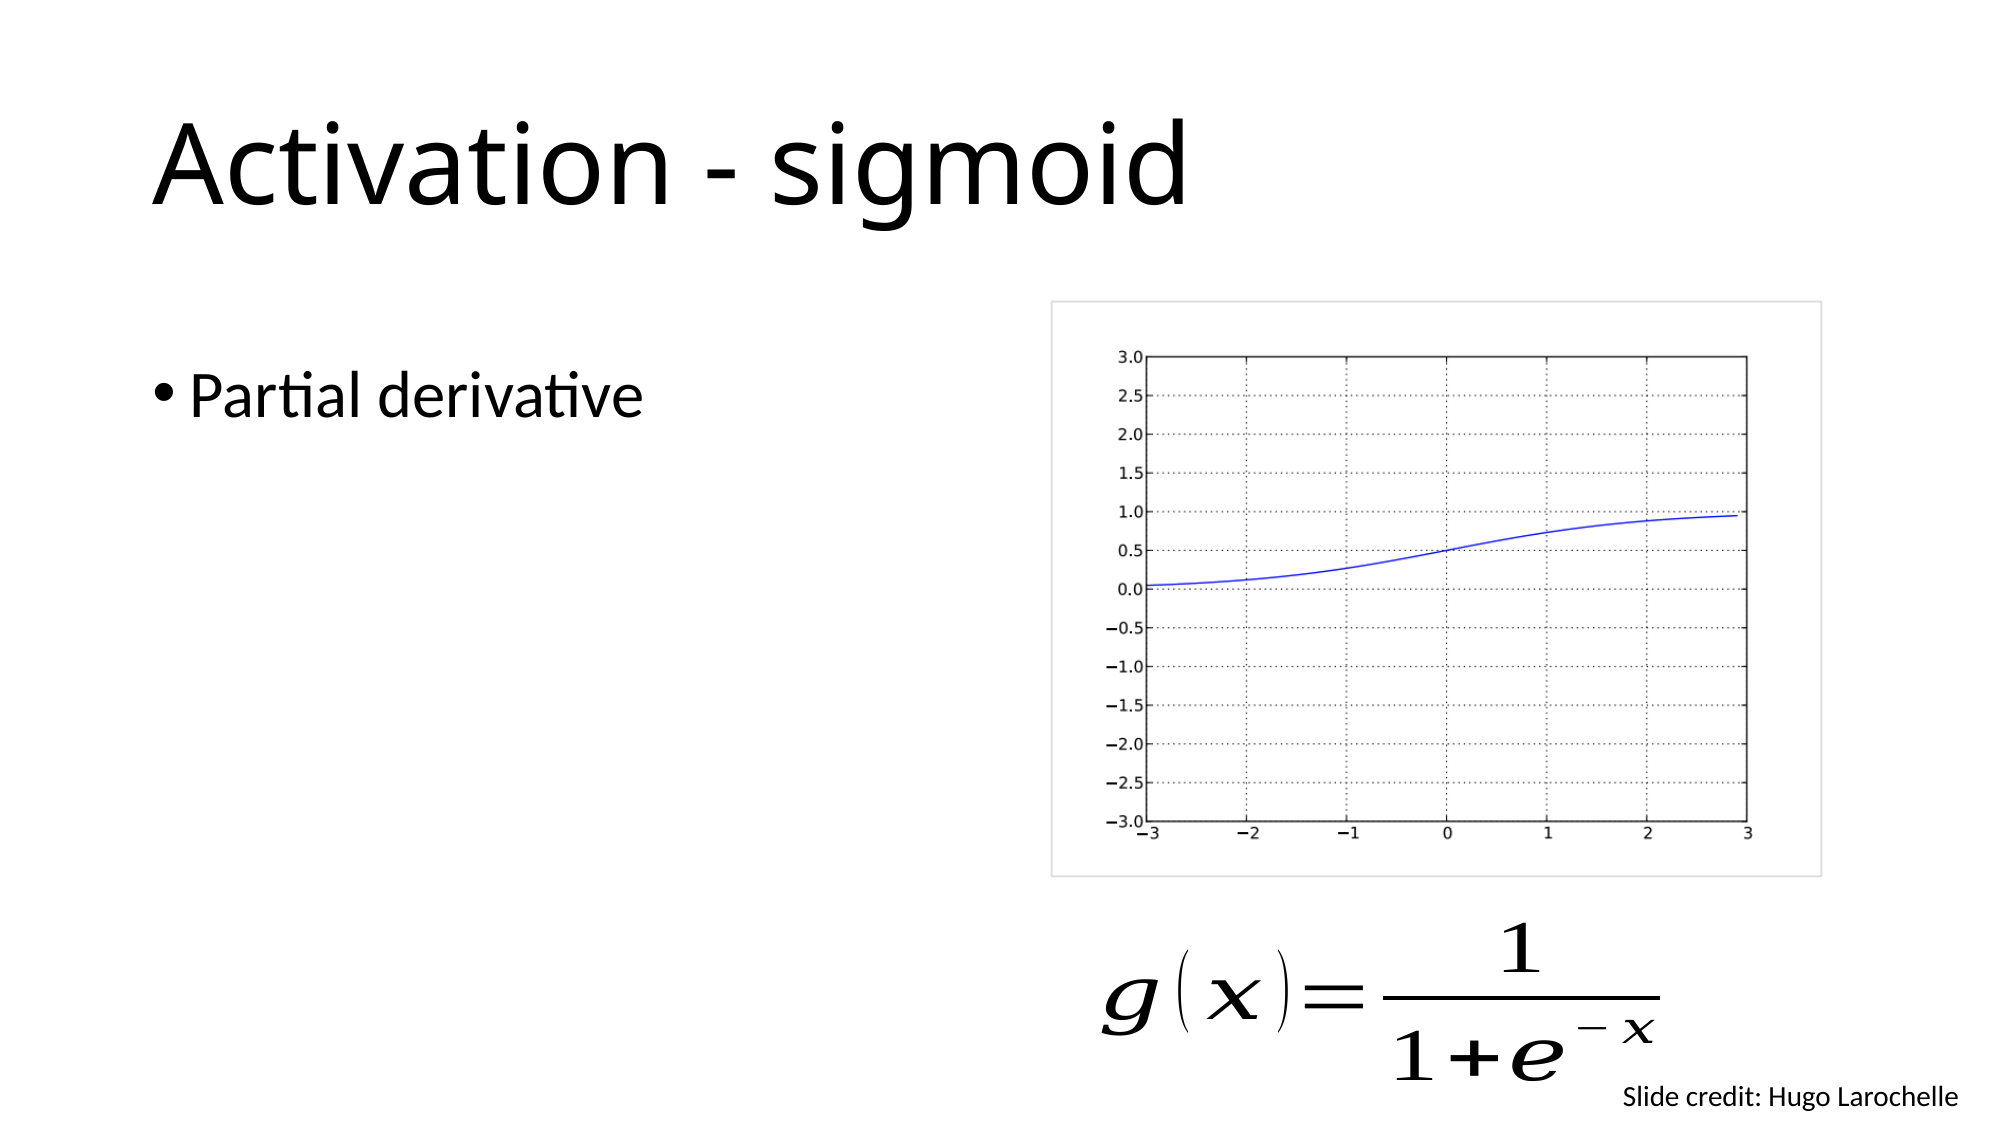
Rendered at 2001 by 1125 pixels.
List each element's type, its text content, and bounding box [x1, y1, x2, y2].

footer Slide credit: Hugo Larochelle [1582, 1065, 2000, 1125]
picture [1042, 293, 1831, 886]
list Partial derivative [137, 352, 965, 490]
title Activation - sigmoid [137, 59, 1863, 278]
